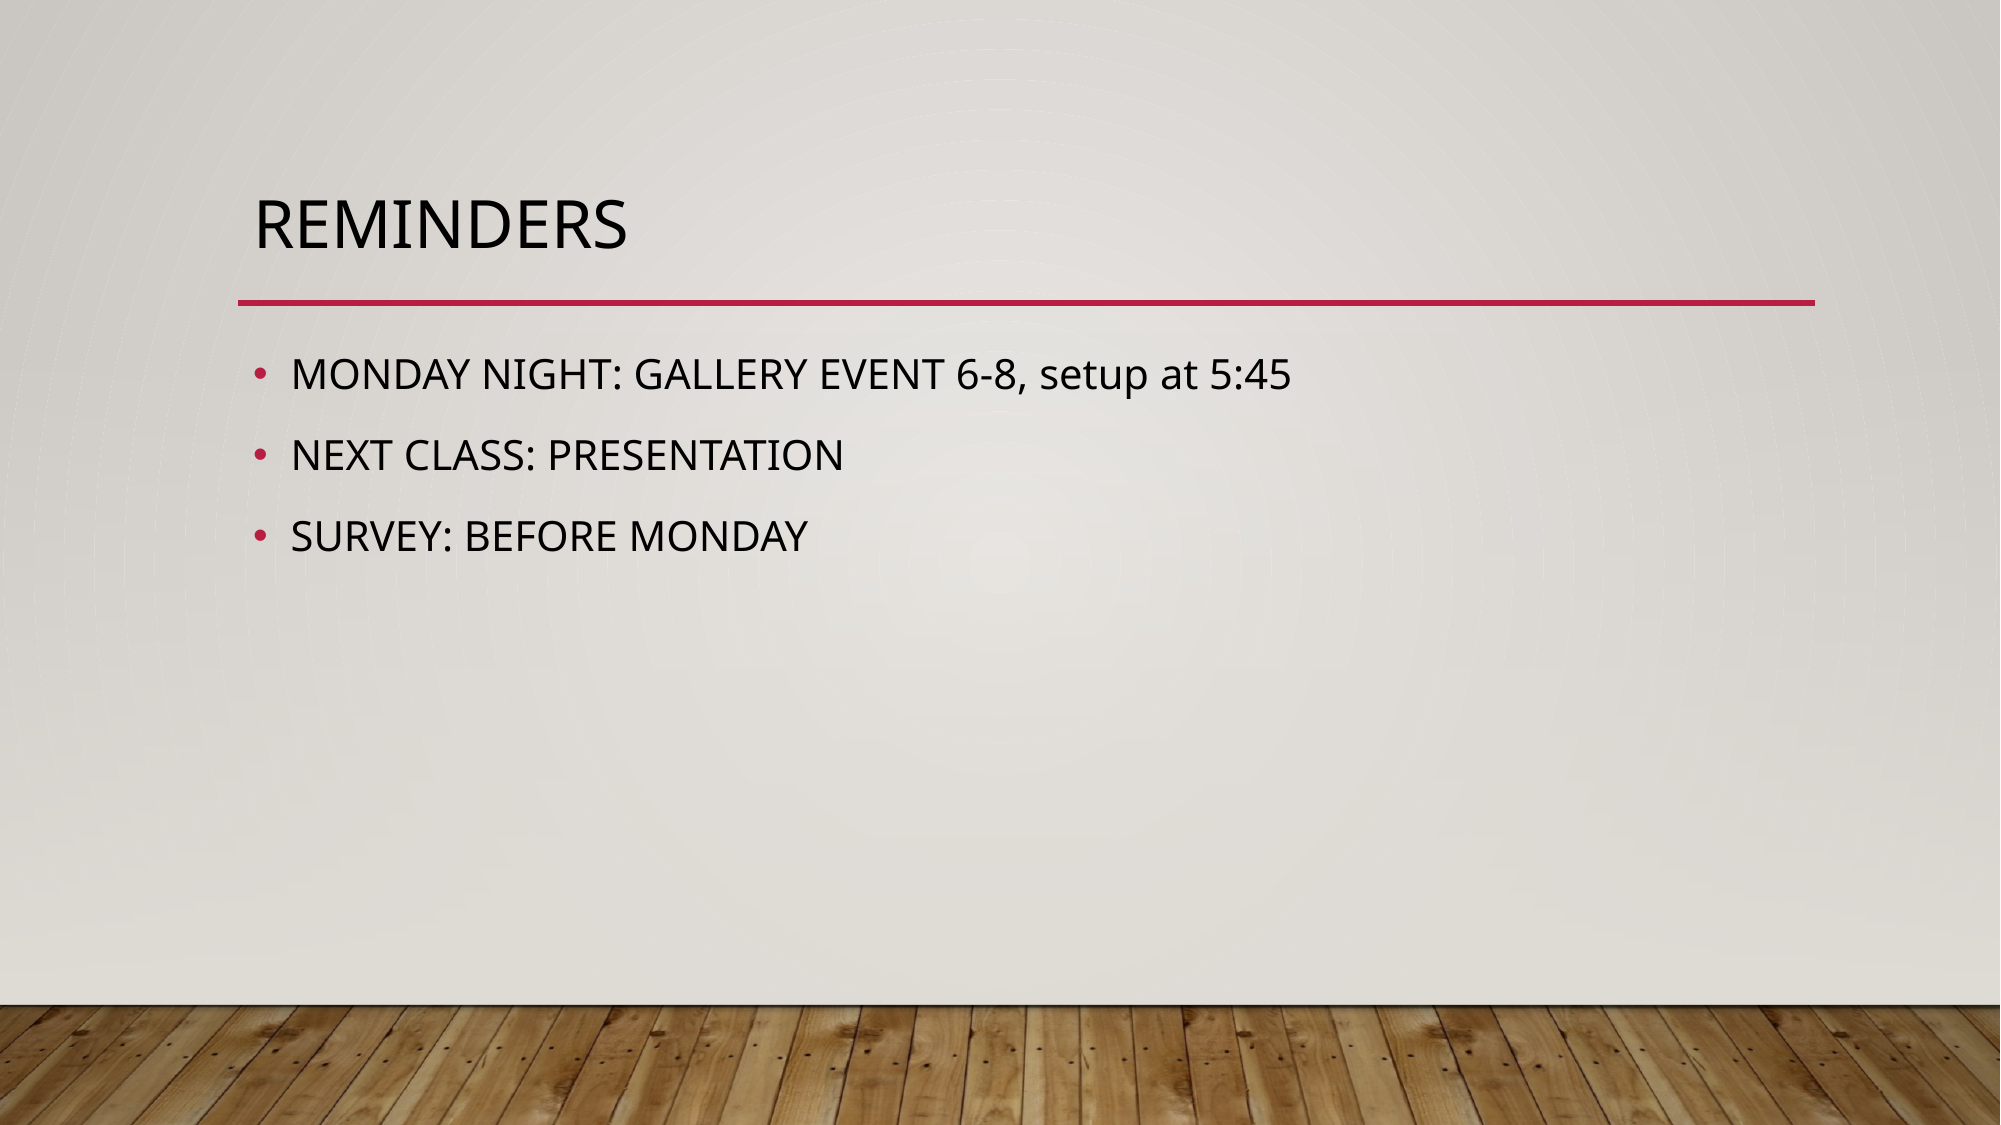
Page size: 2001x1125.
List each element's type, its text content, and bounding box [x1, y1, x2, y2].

picture [0, 1005, 2000, 1125]
title REMINDERS [238, 183, 1814, 330]
list MONDAY NIGHT: GALLERY EVENT 6-8, setup at 5:45 NEXT CLASS: PRESENTATION SURVEY: BEFORE MONDAY [238, 330, 1814, 968]
